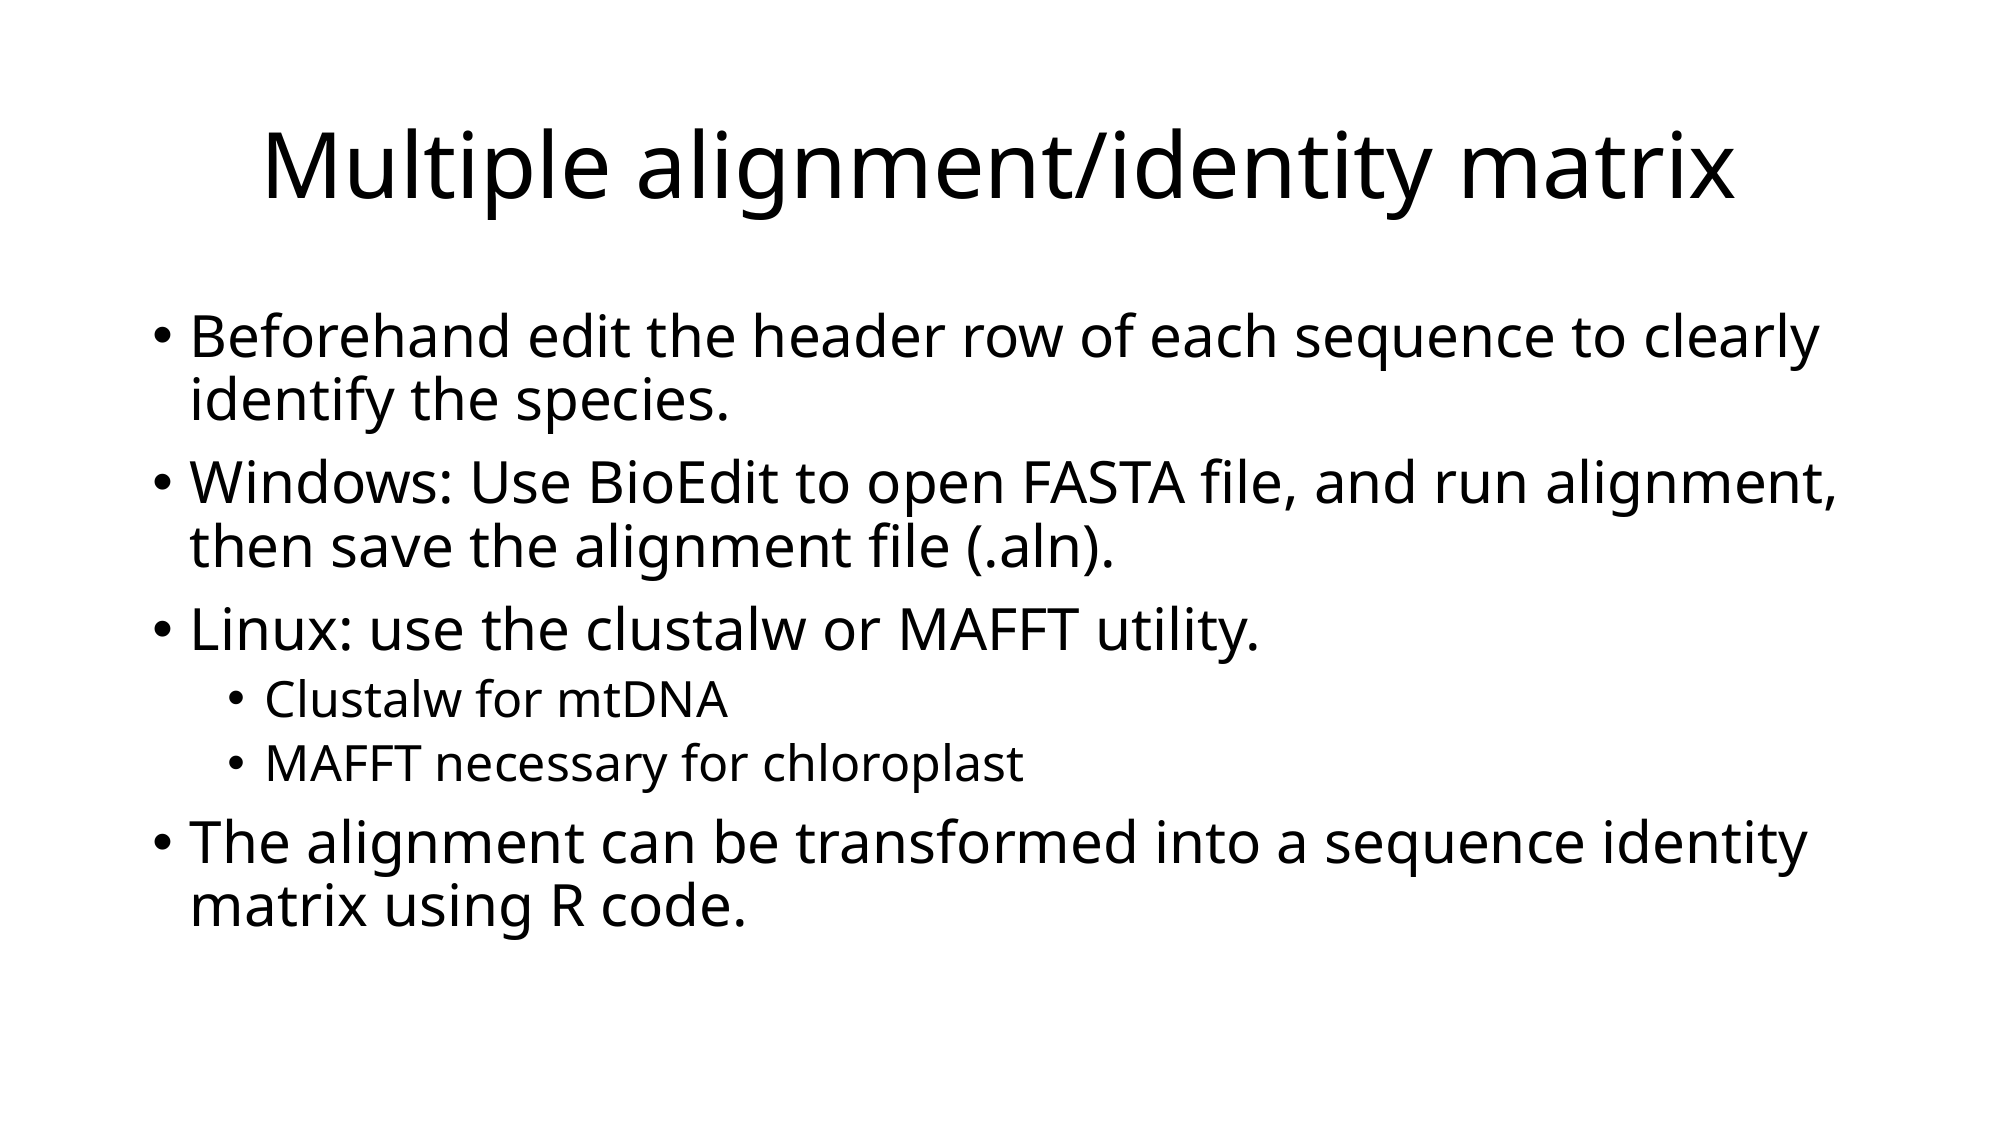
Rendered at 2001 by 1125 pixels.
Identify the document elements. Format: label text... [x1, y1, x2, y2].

list Beforehand edit the header row of each sequence to clearly identify the species. Windows: Use BioEdit to open FASTA file, and run alignment, then save the alignment file (.aln). Linux: use the clustalw or MAFFT utility. Clustalw for mtDNA MAFFT necessary for chloroplast The alignment can be transformed into a sequence identity matrix using R code. [137, 299, 1863, 1014]
title Multiple alignment/identity matrix [137, 59, 1863, 278]
